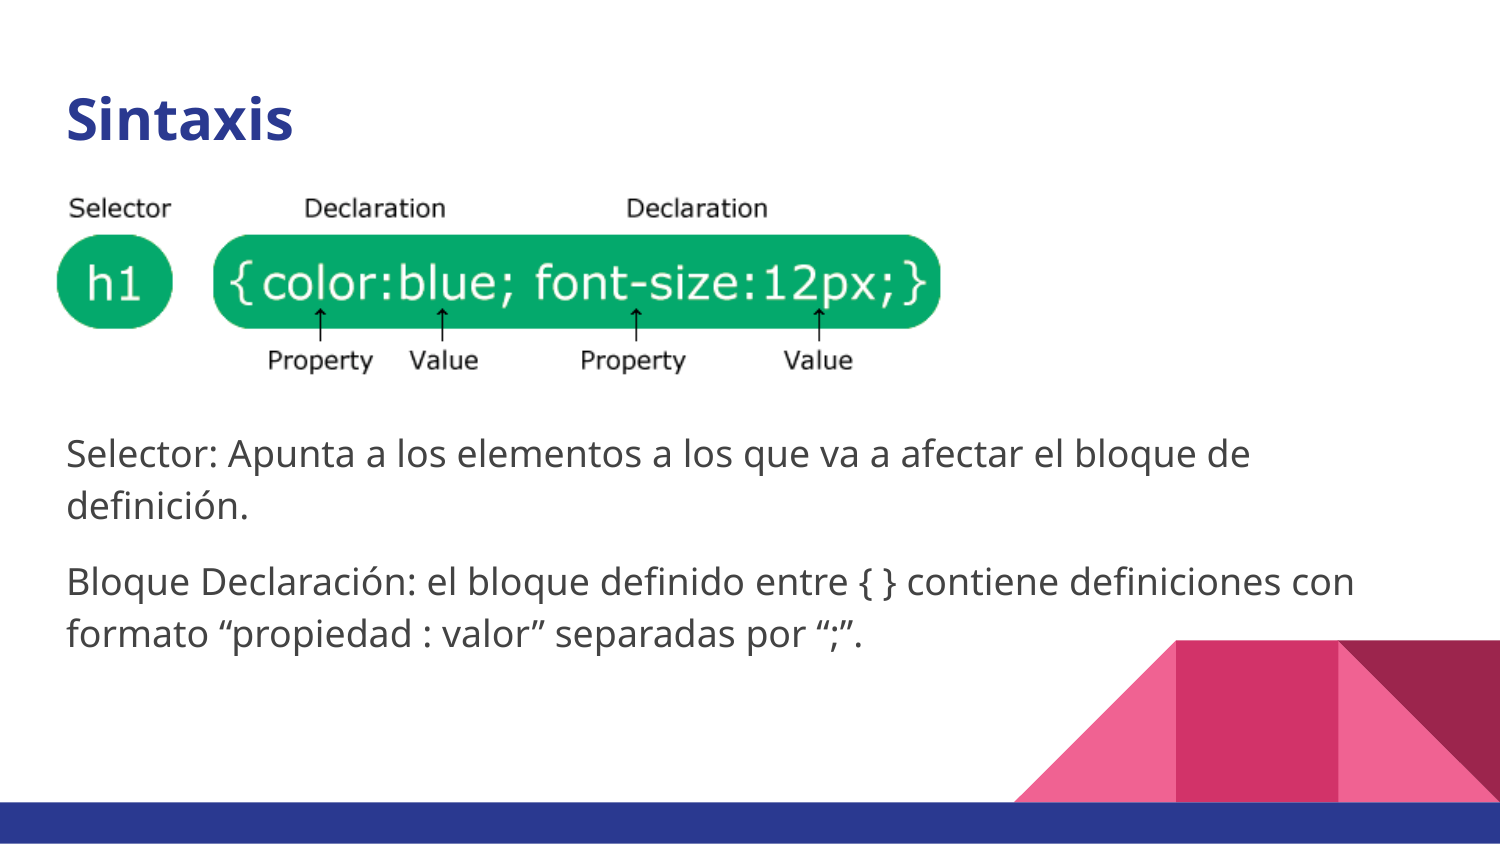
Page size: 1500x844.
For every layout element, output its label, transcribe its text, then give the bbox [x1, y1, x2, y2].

list Selector: Apunta a los elementos a los que va a afectar el bloque de definición. Bloque Declaración: el bloque definido entre { } contiene definiciones con formato “propiedad : valor” separadas por “;”. [51, 408, 1449, 750]
title Sintaxis [51, 67, 1449, 167]
picture [50, 177, 950, 398]
